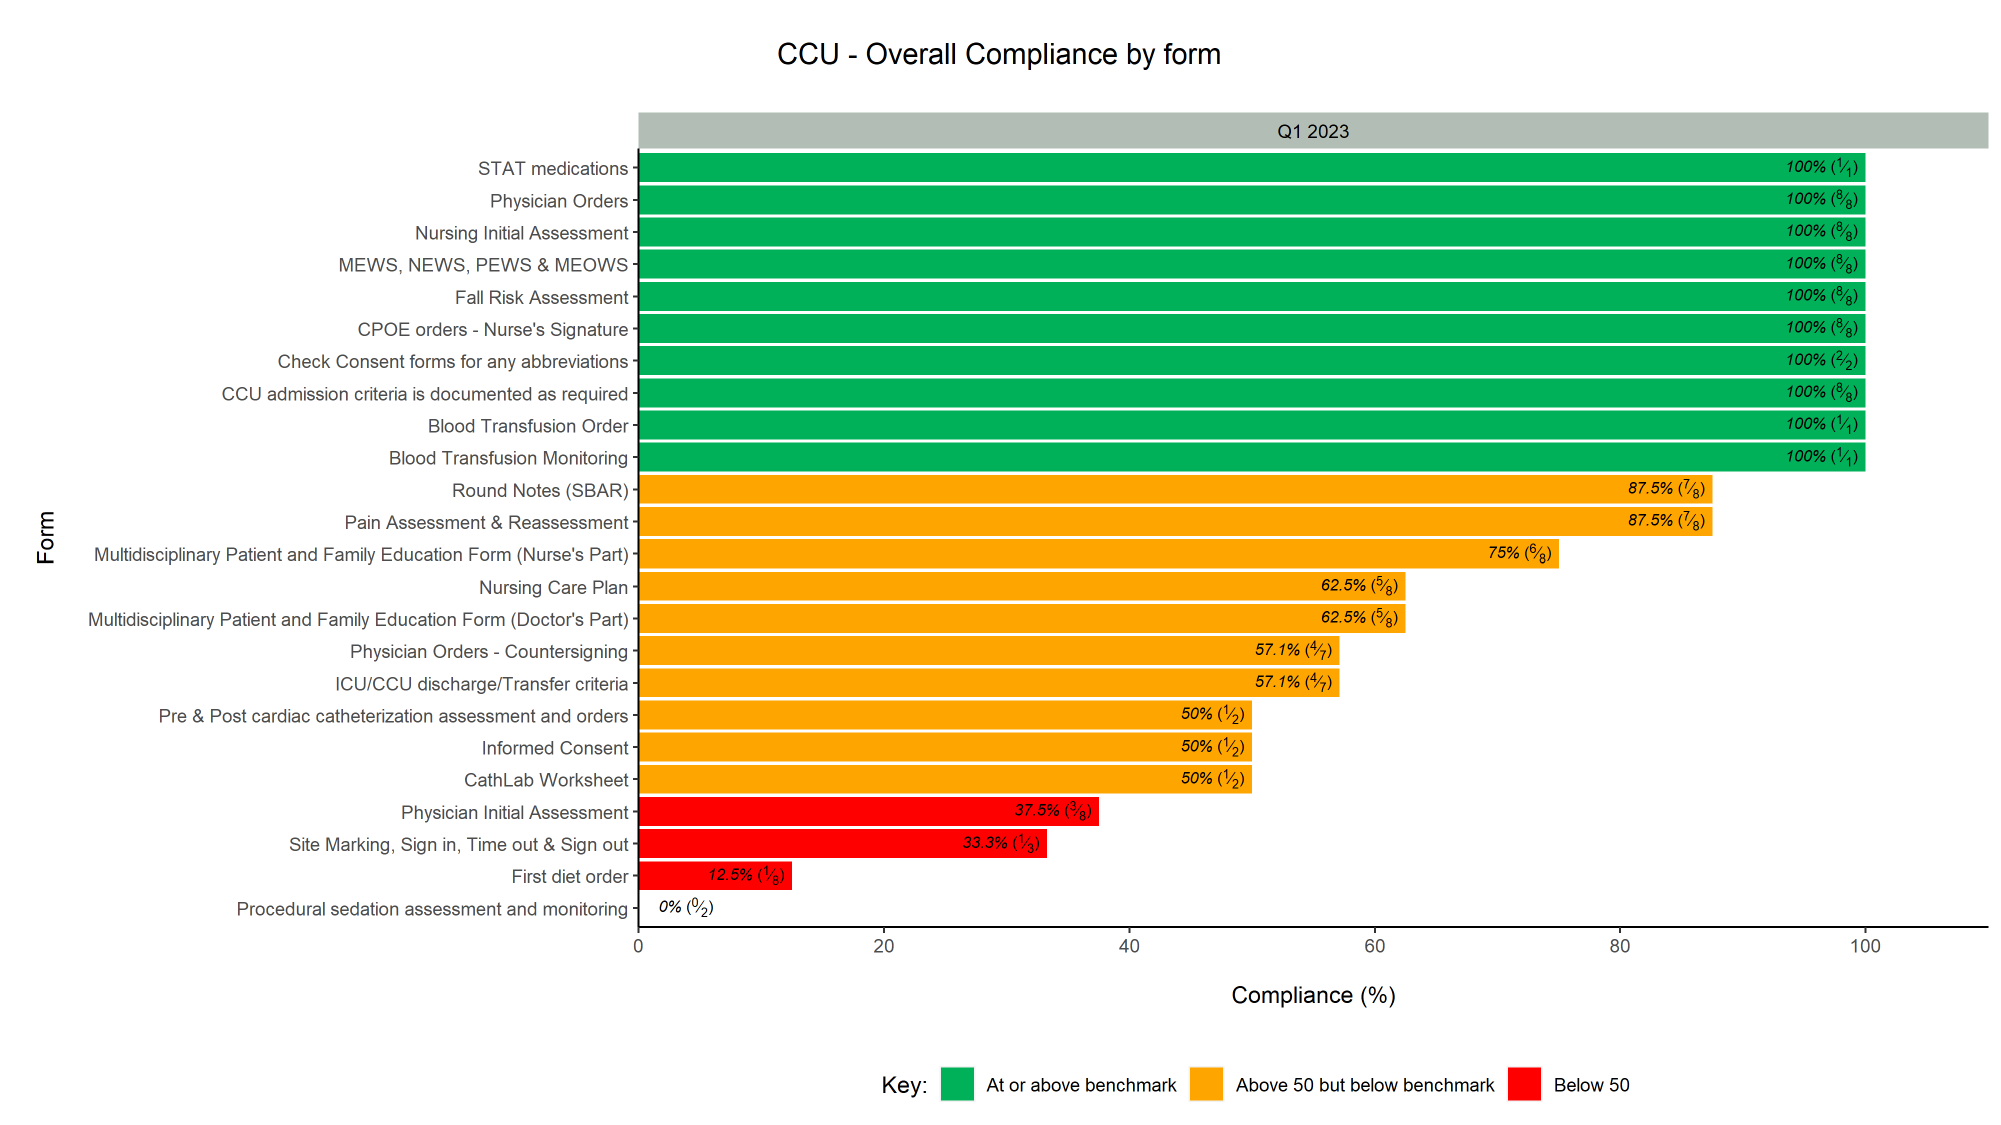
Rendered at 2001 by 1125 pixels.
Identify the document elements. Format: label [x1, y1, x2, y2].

list [0, 0, 2000, 1125]
